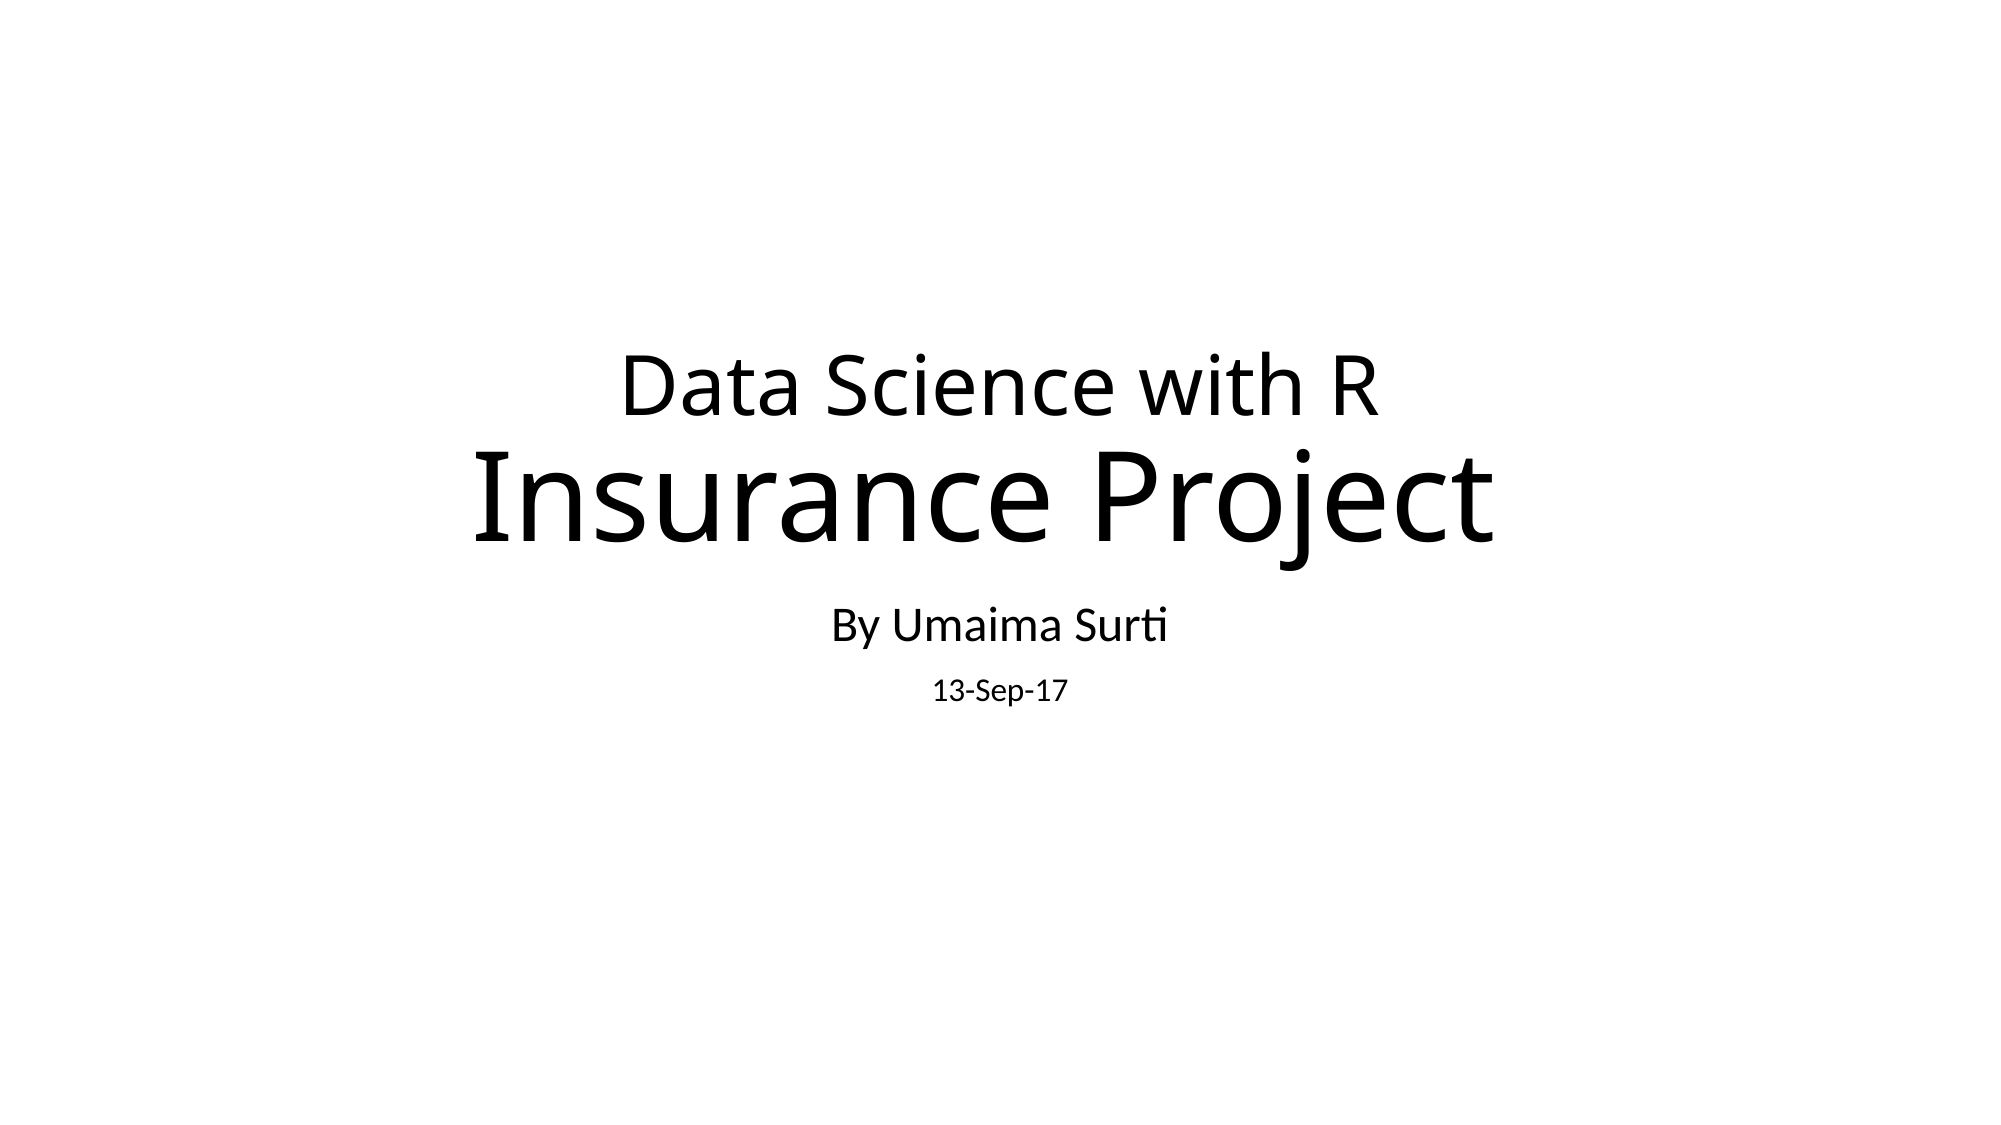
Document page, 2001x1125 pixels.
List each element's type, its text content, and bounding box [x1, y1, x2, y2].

subtitle By Umaima Surti 13-Sep-17 [249, 590, 1750, 863]
title Data Science with R Insurance Project [249, 184, 1750, 576]
